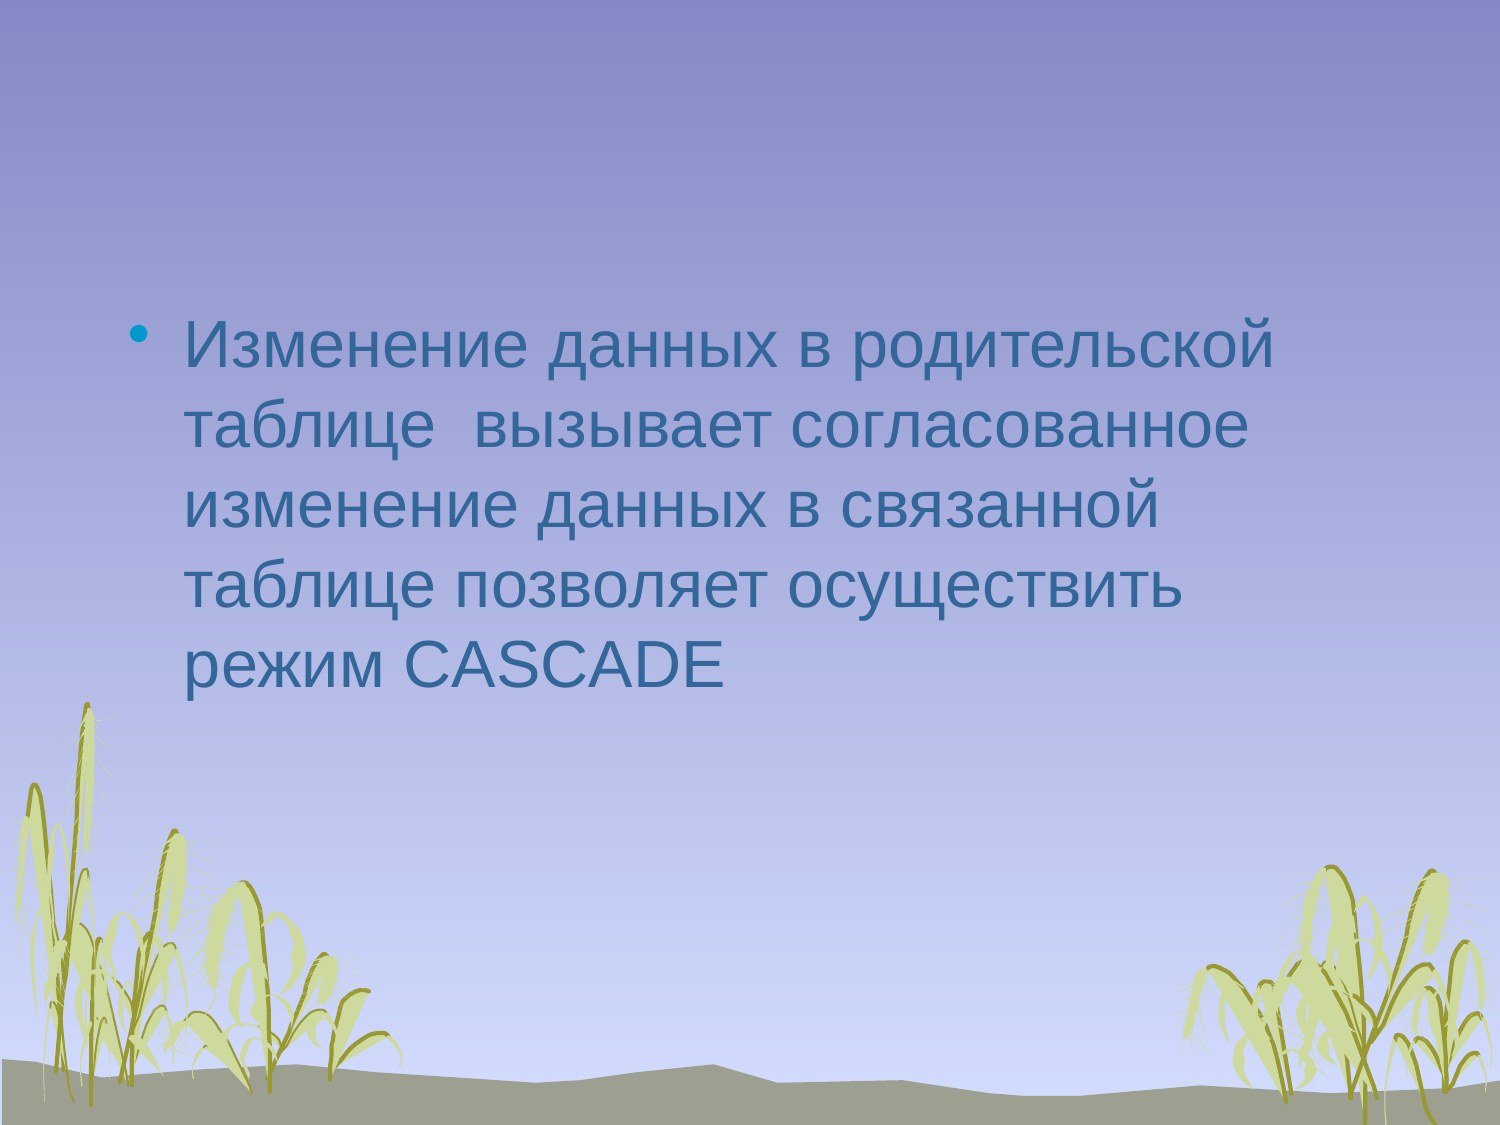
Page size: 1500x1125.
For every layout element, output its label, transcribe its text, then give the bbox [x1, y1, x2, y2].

list Изменение данных в родительской таблице вызывает согласованное изменение данных в связанной таблице позволяет осуществить режим CASCADE [112, 293, 1388, 969]
